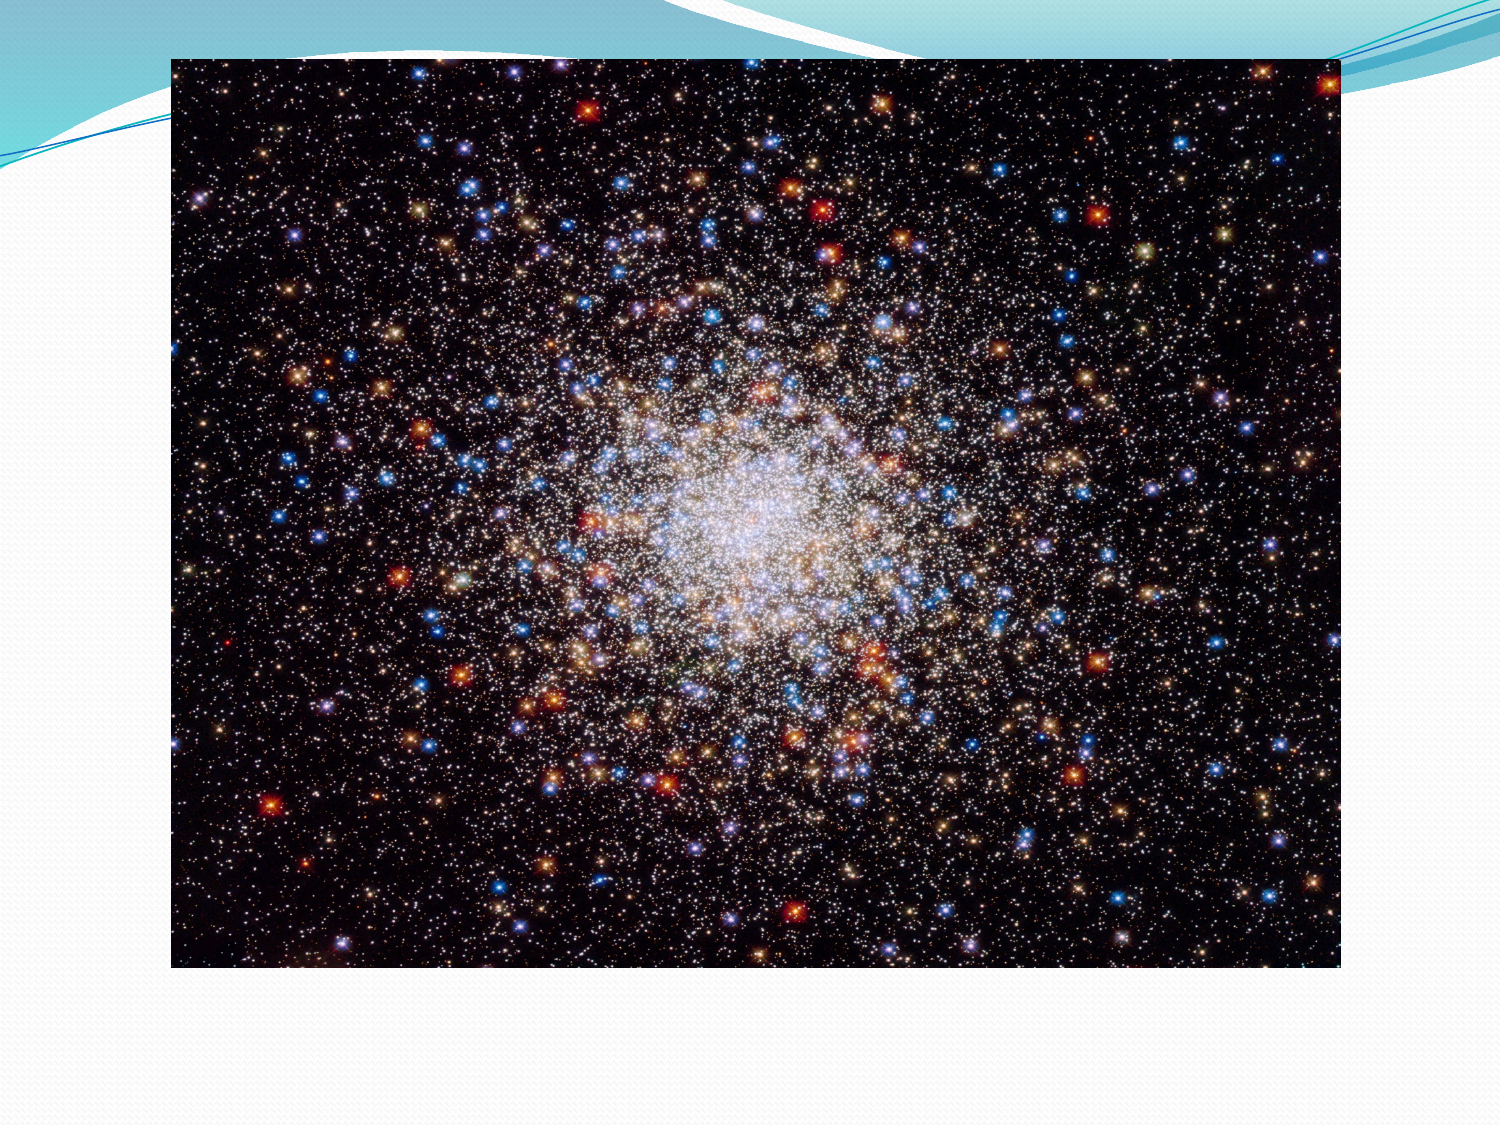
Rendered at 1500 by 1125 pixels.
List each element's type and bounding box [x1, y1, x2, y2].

picture [170, 59, 1341, 968]
